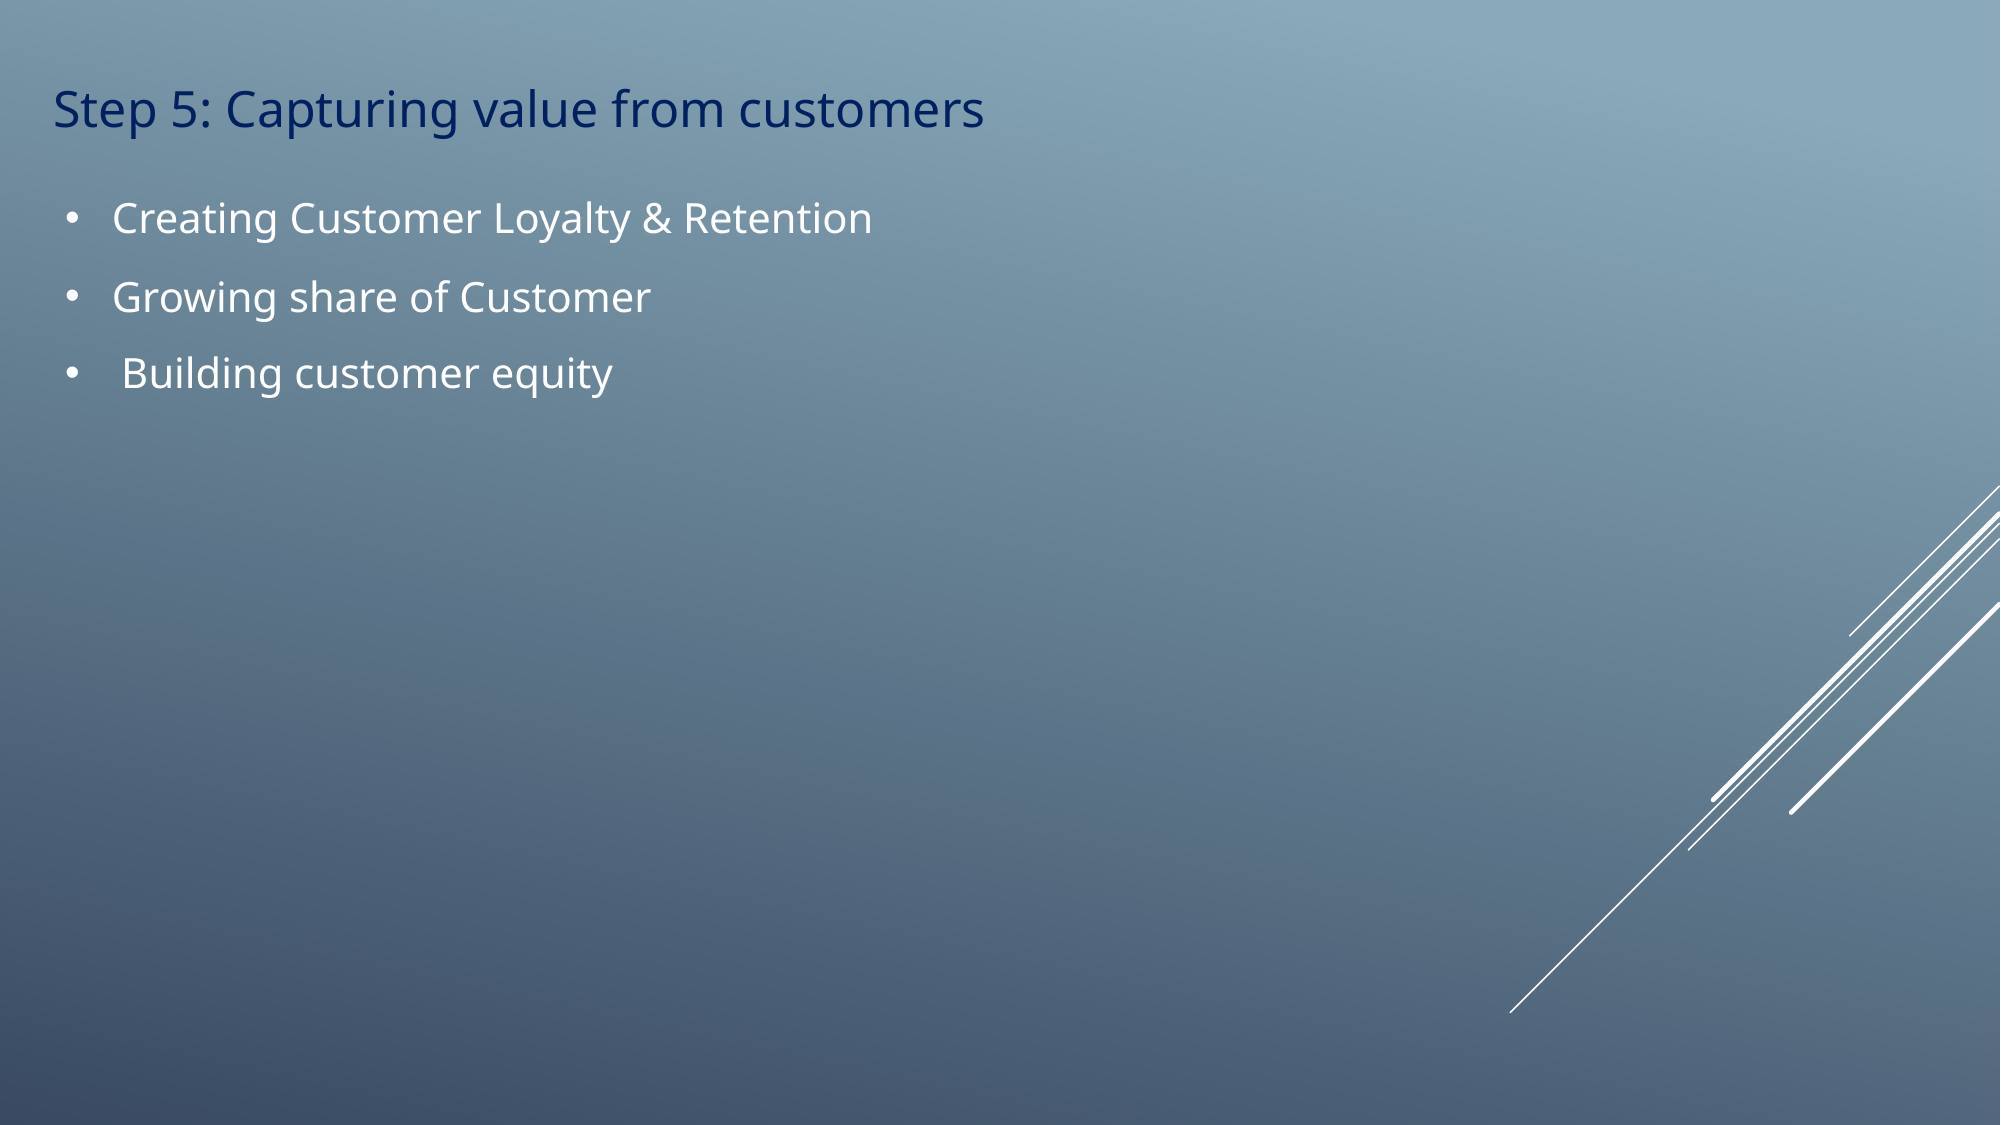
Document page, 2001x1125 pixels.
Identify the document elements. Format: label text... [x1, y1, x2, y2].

text_box Creating Customer Loyalty & Retention [50, 184, 1300, 250]
text_box Building customer equity [50, 339, 1316, 405]
text_box Growing share of Customer [50, 262, 1594, 328]
text_box Step 5: Capturing value from customers [38, 70, 1865, 191]
